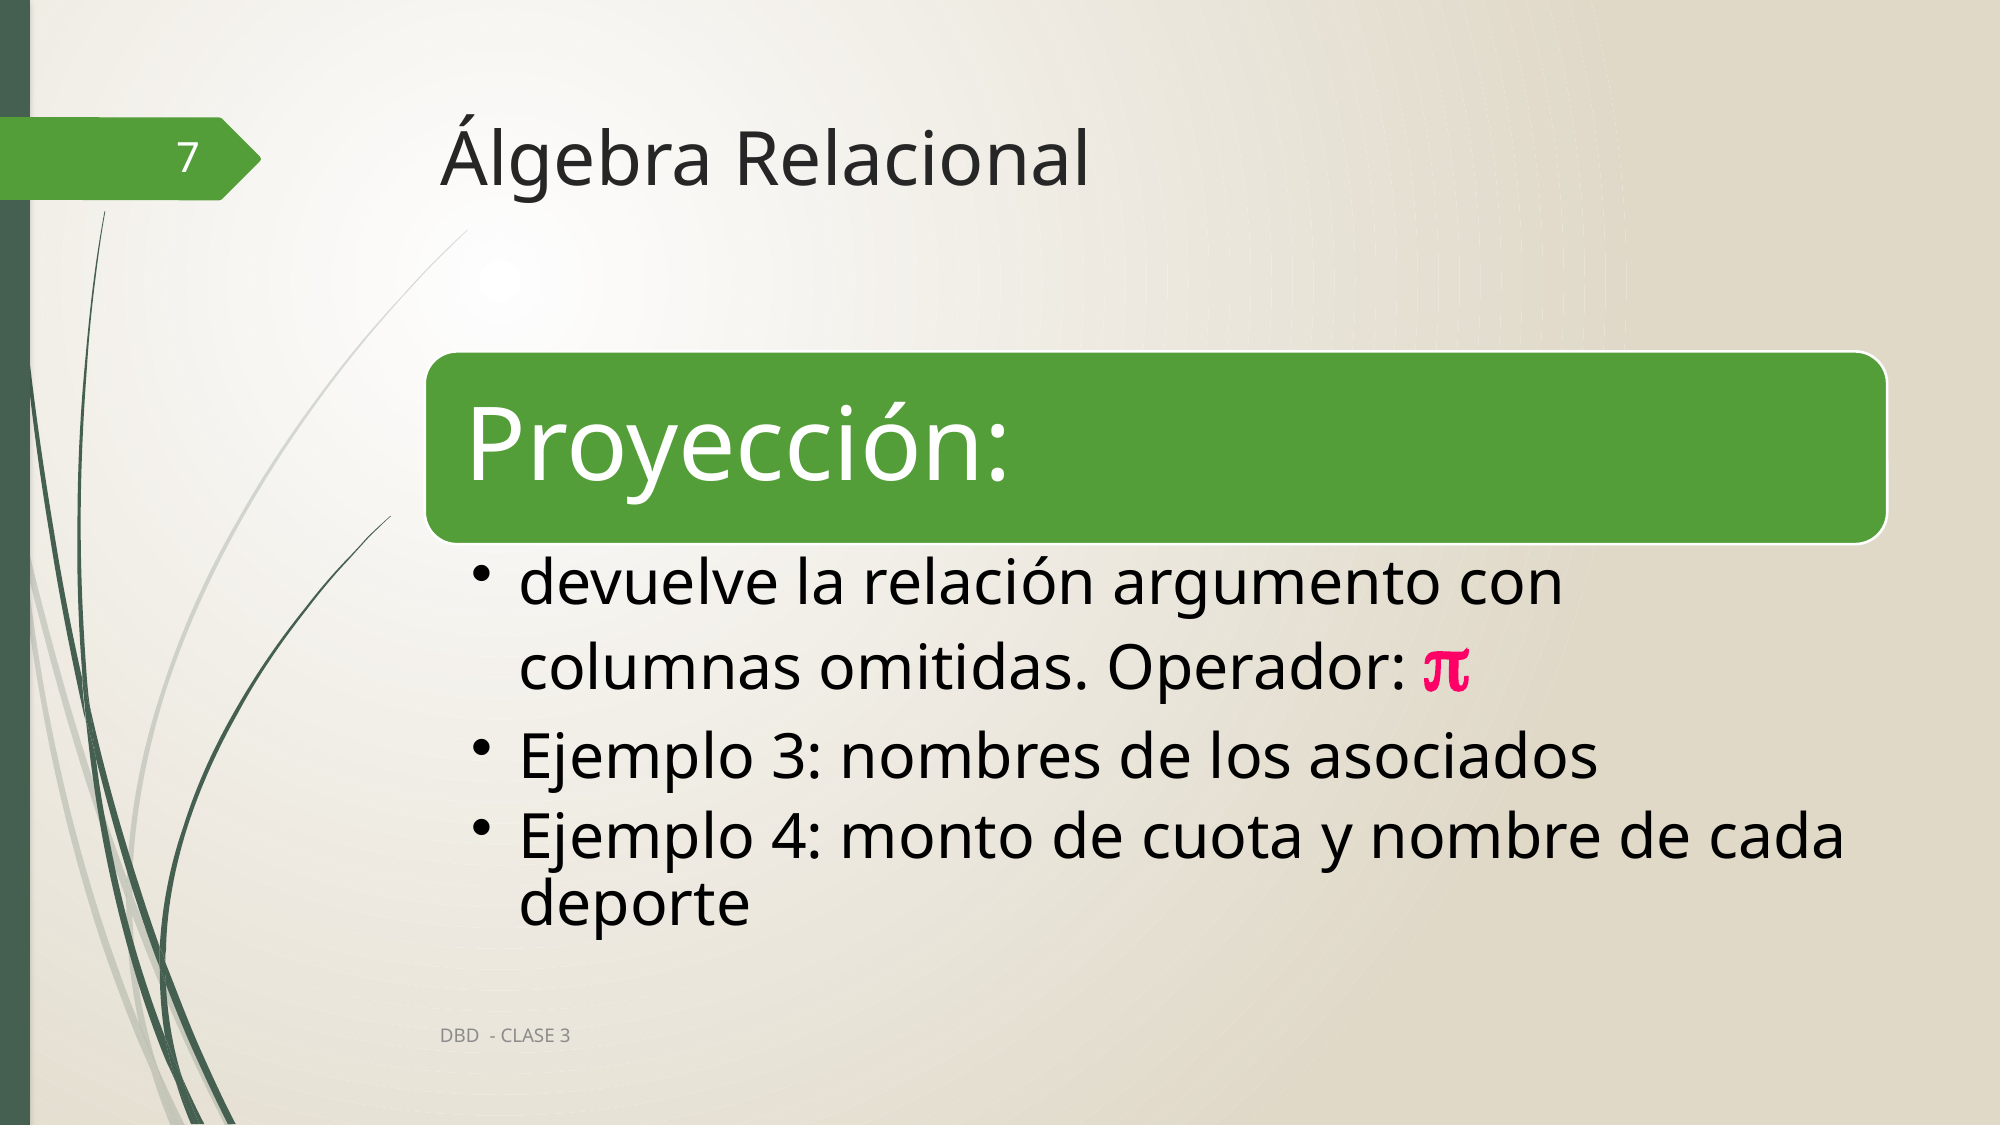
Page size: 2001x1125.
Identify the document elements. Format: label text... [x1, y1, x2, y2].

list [424, 349, 1888, 971]
footer DBD - CLASE 3 [424, 1006, 1675, 1067]
slide_number 7 [87, 129, 216, 190]
title Álgebra Relacional [425, 102, 1888, 313]
